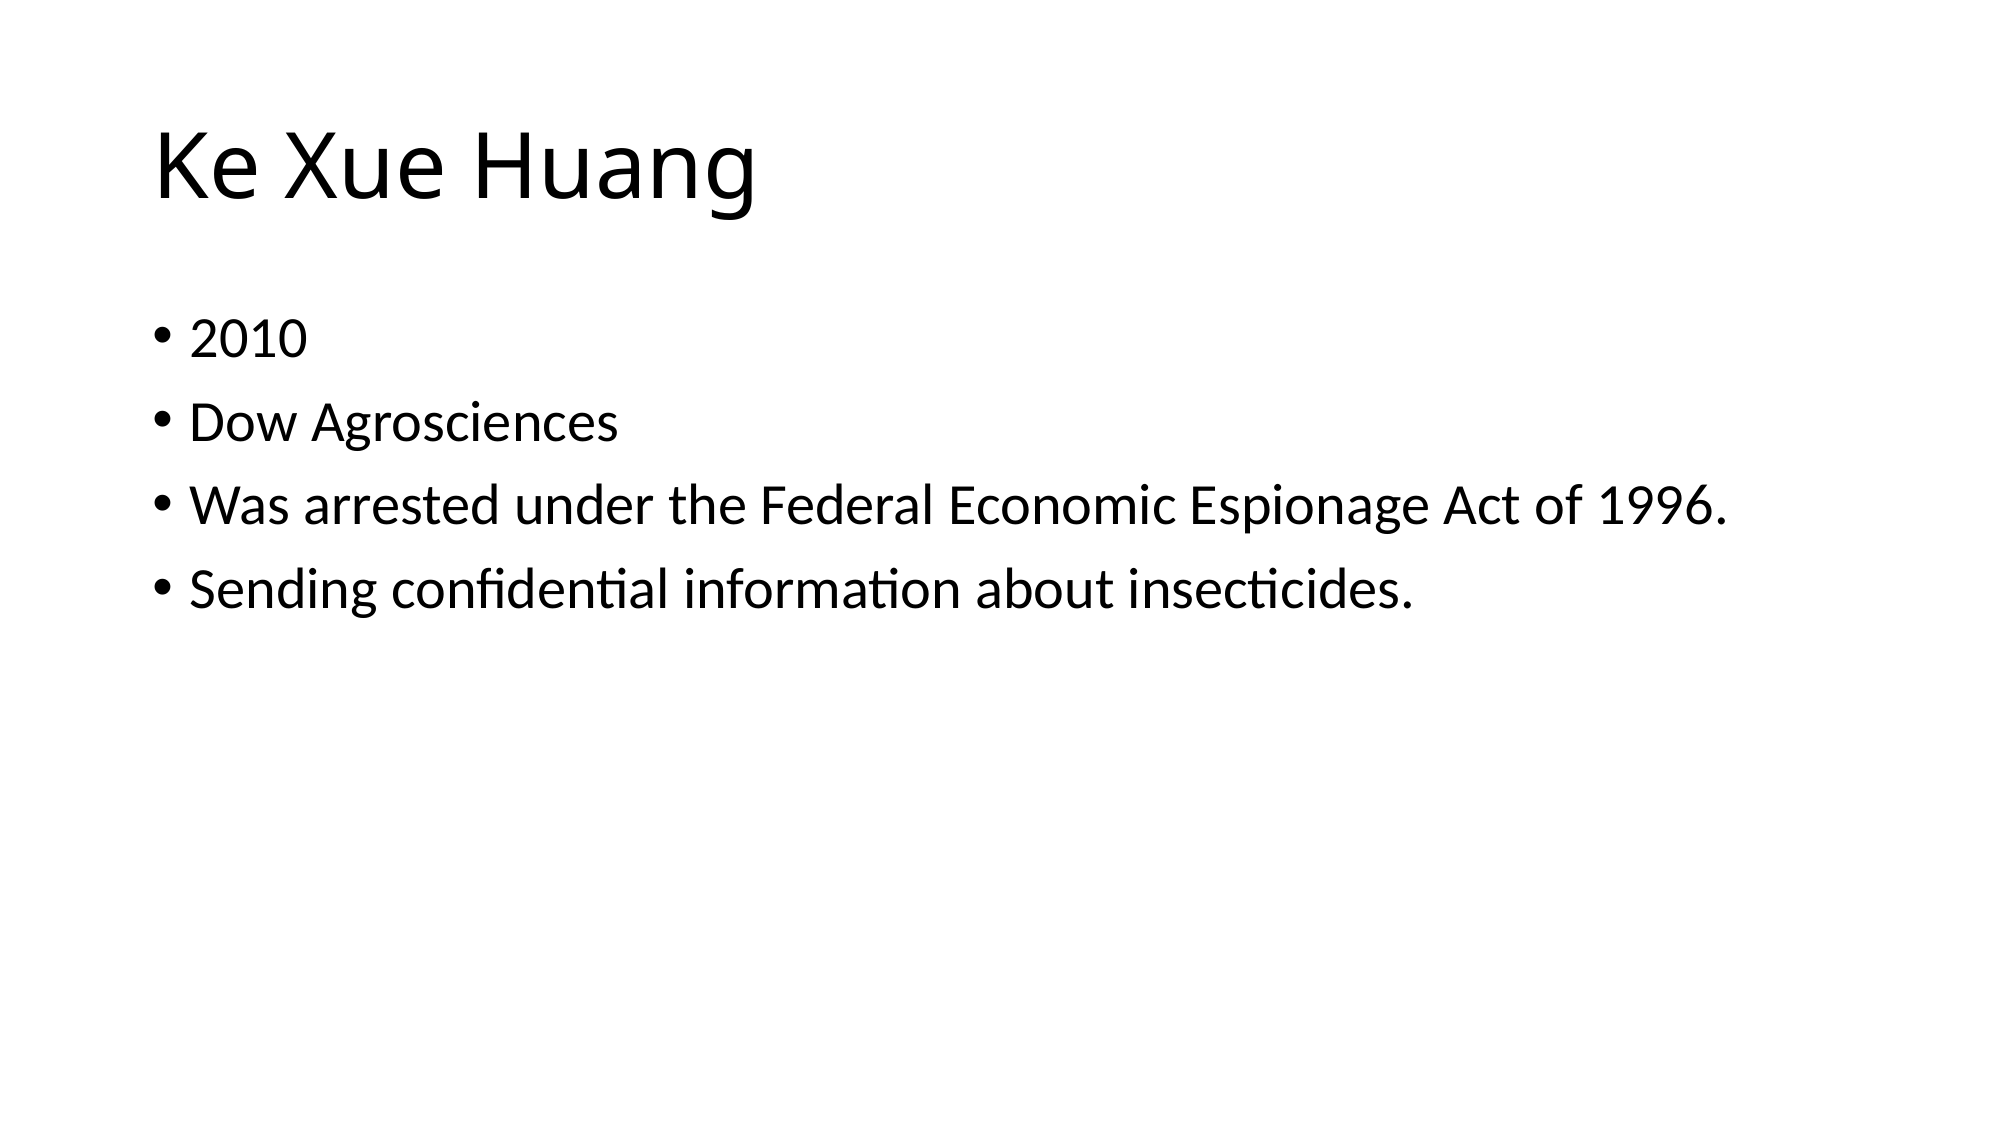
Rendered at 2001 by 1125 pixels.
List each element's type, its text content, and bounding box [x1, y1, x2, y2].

title Ke Xue Huang [137, 59, 1863, 278]
list 2010 Dow Agrosciences Was arrested under the Federal Economic Espionage Act of 1996. Sending confidential information about insecticides. [137, 299, 1863, 1014]
